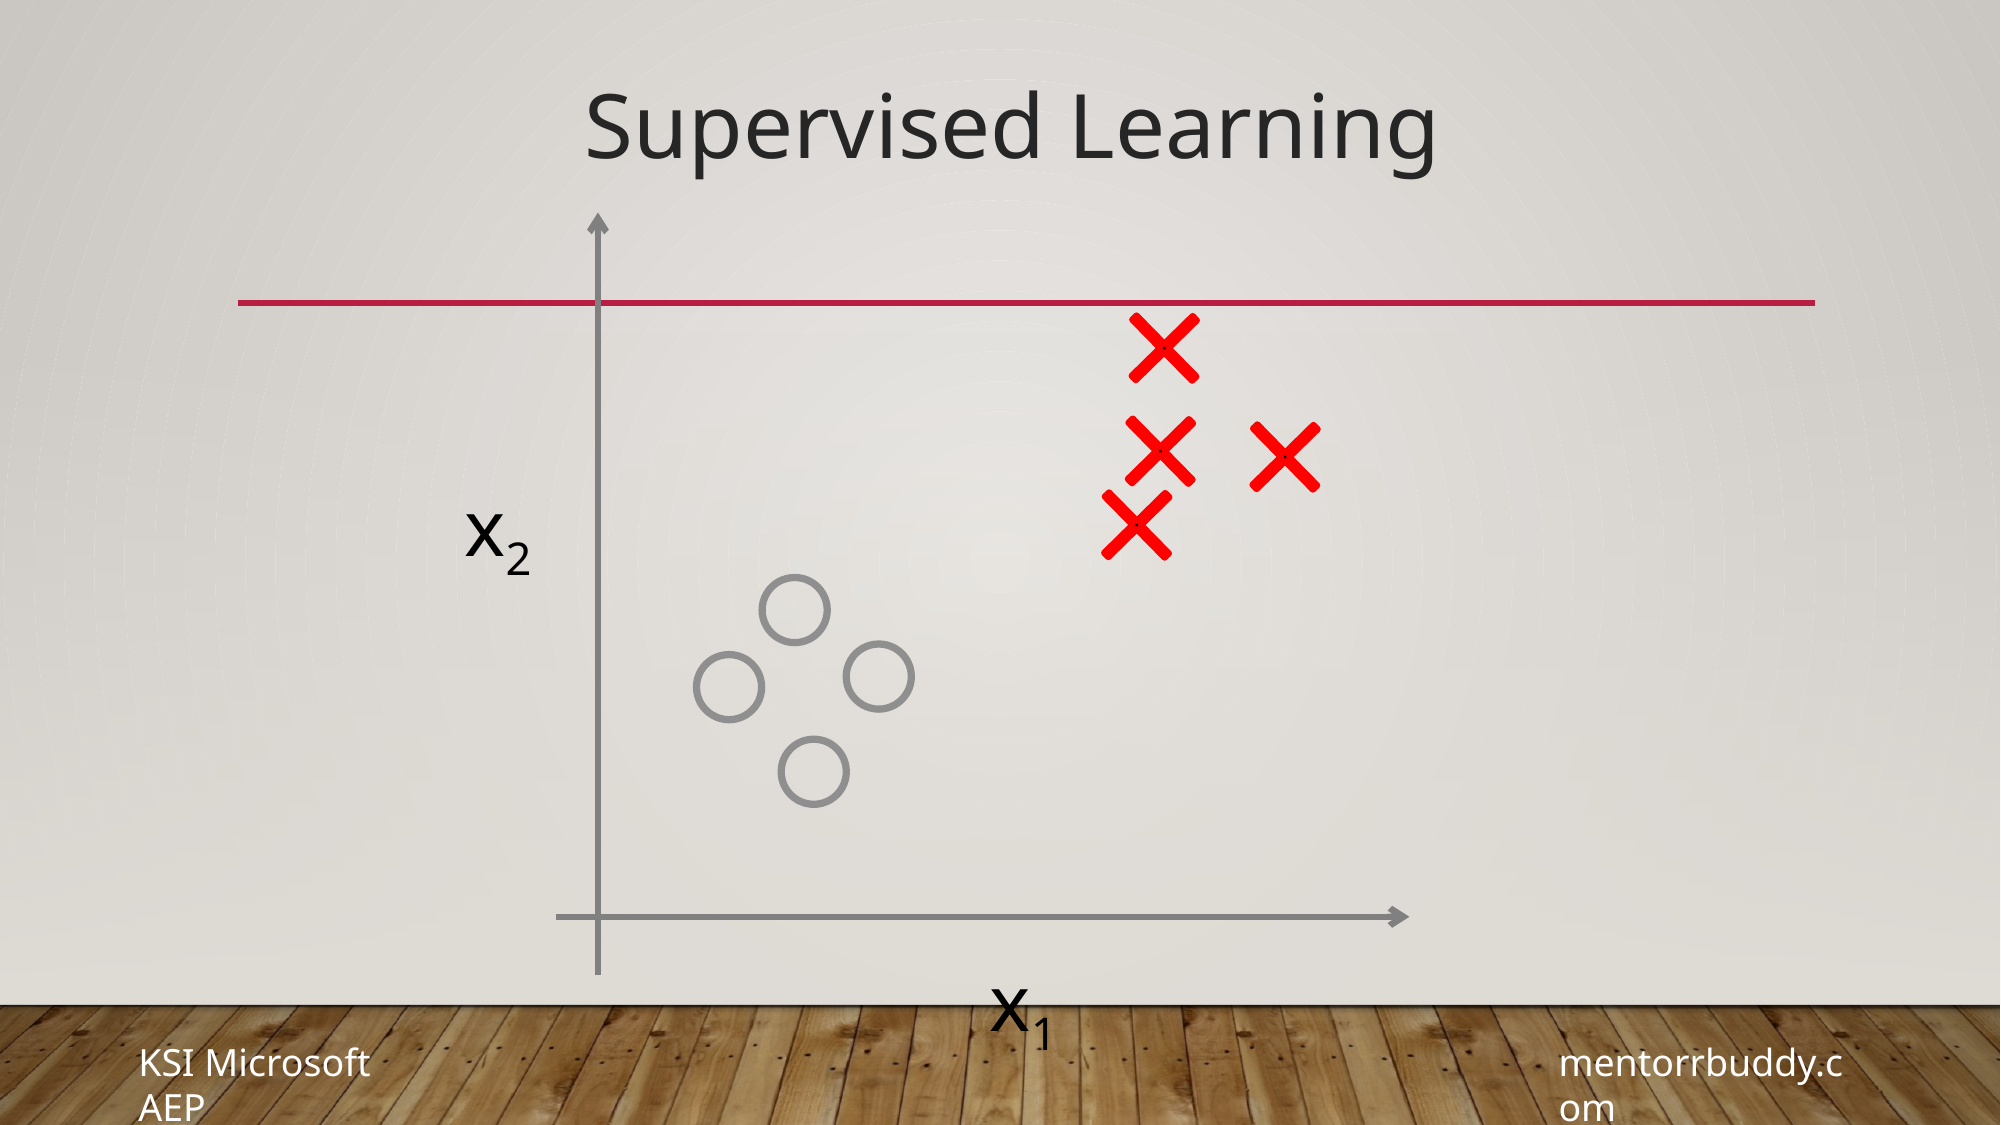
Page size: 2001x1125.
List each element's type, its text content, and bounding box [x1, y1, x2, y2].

text_box [1251, 423, 1319, 491]
text_box x2 [449, 471, 547, 593]
text_box Supervised Learning [569, 62, 1456, 184]
text_box [1130, 314, 1198, 382]
text_box [1126, 417, 1194, 485]
text_box [779, 737, 848, 806]
text_box [695, 653, 763, 722]
picture [0, 1005, 2000, 1125]
text_box x1 [975, 945, 1072, 1067]
text_box [760, 576, 829, 644]
text_box [1103, 491, 1171, 559]
text_box [844, 642, 913, 711]
